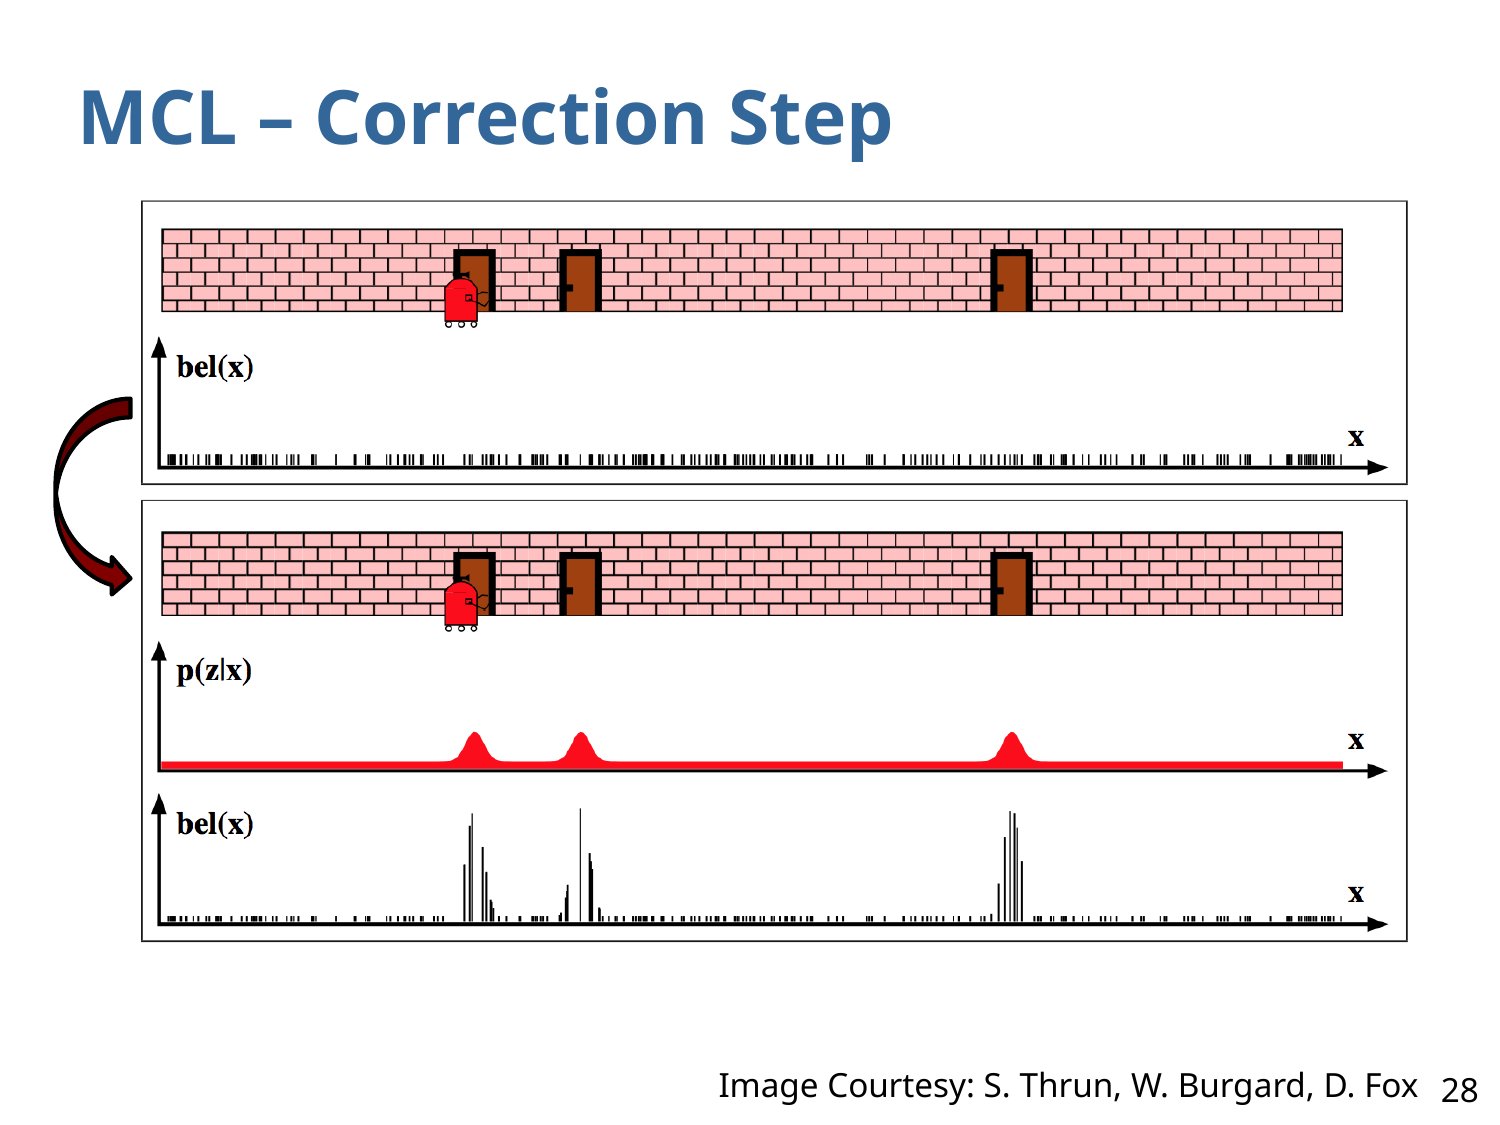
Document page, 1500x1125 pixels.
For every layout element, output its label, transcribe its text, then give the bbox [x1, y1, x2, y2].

picture [129, 193, 1426, 954]
title MCL – Correction Step [62, 62, 1465, 266]
text_box Image Courtesy: S. Thrun, W. Burgard, D. Fox [616, 1061, 1435, 1113]
text_box [55, 399, 123, 595]
